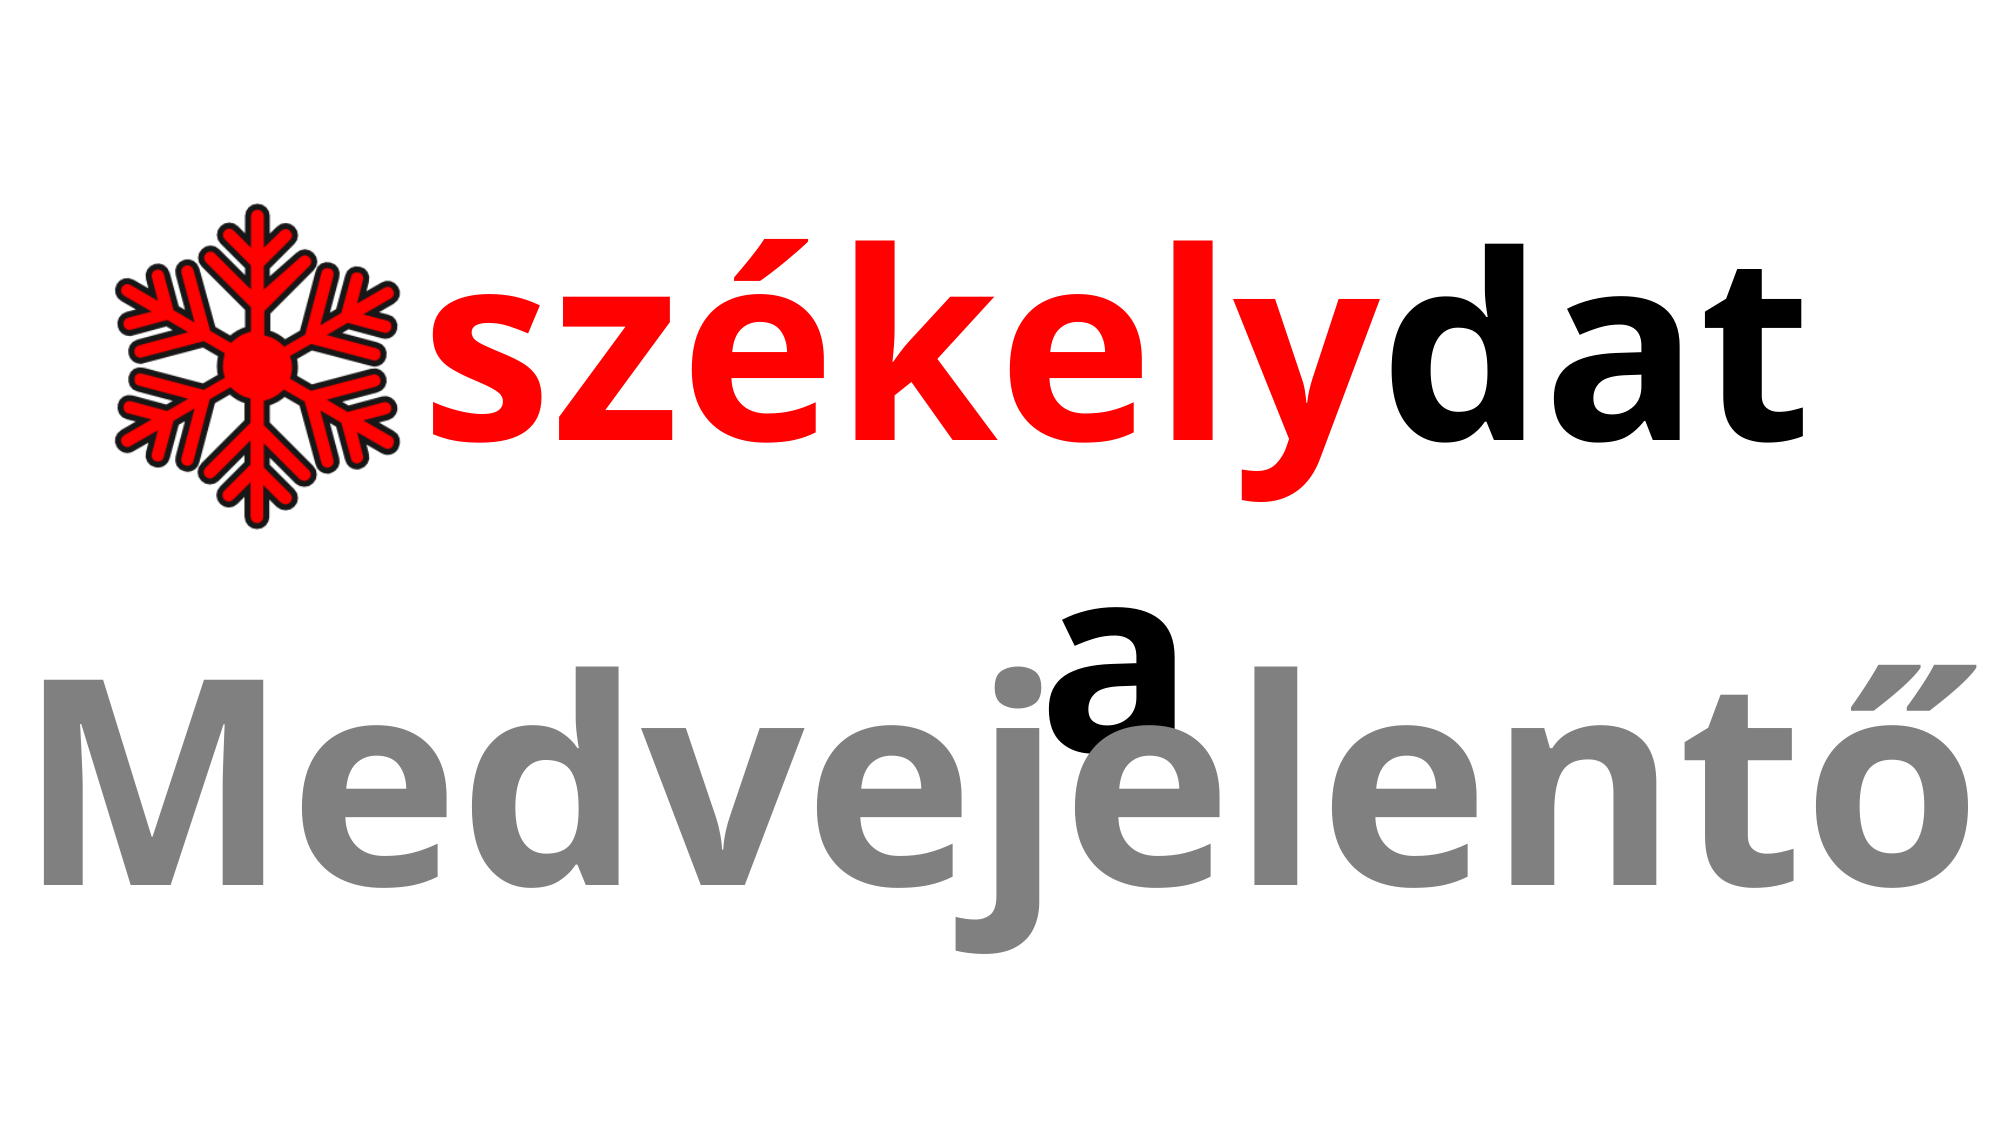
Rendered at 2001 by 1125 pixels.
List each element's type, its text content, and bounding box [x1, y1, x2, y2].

text_box Medvejelentő [3, 590, 1997, 951]
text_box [76, 170, 1888, 549]
